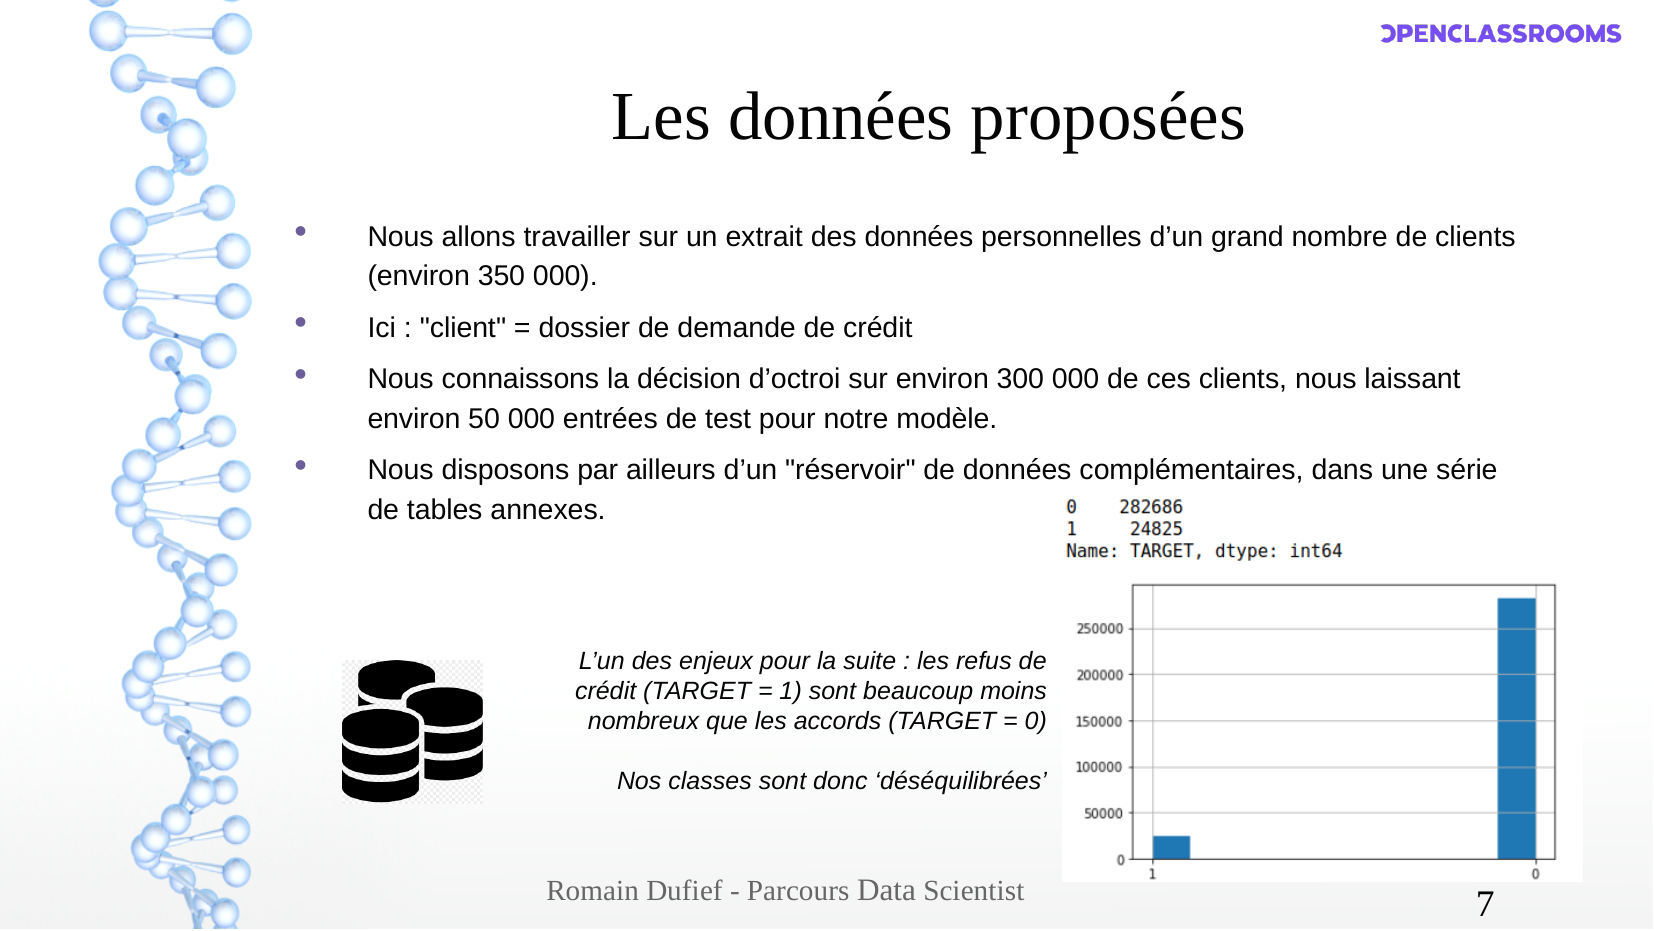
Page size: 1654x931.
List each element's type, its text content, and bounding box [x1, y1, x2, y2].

text_box Nous allons travailler sur un extrait des données personnelles d’un grand nombre de clients (environ 350 000). Ici : "client" = dossier de demande de crédit Nous connaissons la décision d’octroi sur environ 300 000 de ces clients, nous laissant environ 50 000 entrées de test pour notre modèle. Nous disposons par ailleurs d’un "réservoir" de données complémentaires, dans une série de tables annexes. [295, 212, 1524, 526]
text_box Les données proposées [265, 35, 1594, 188]
text_box L’un des enjeux pour la suite : les refus de crédit (TARGET = 1) sont beaucoup moins nombreux que les accords (TARGET = 0) Nos classes sont donc ‘déséquilibrées’ [531, 637, 1057, 839]
picture [0, 0, 1653, 929]
